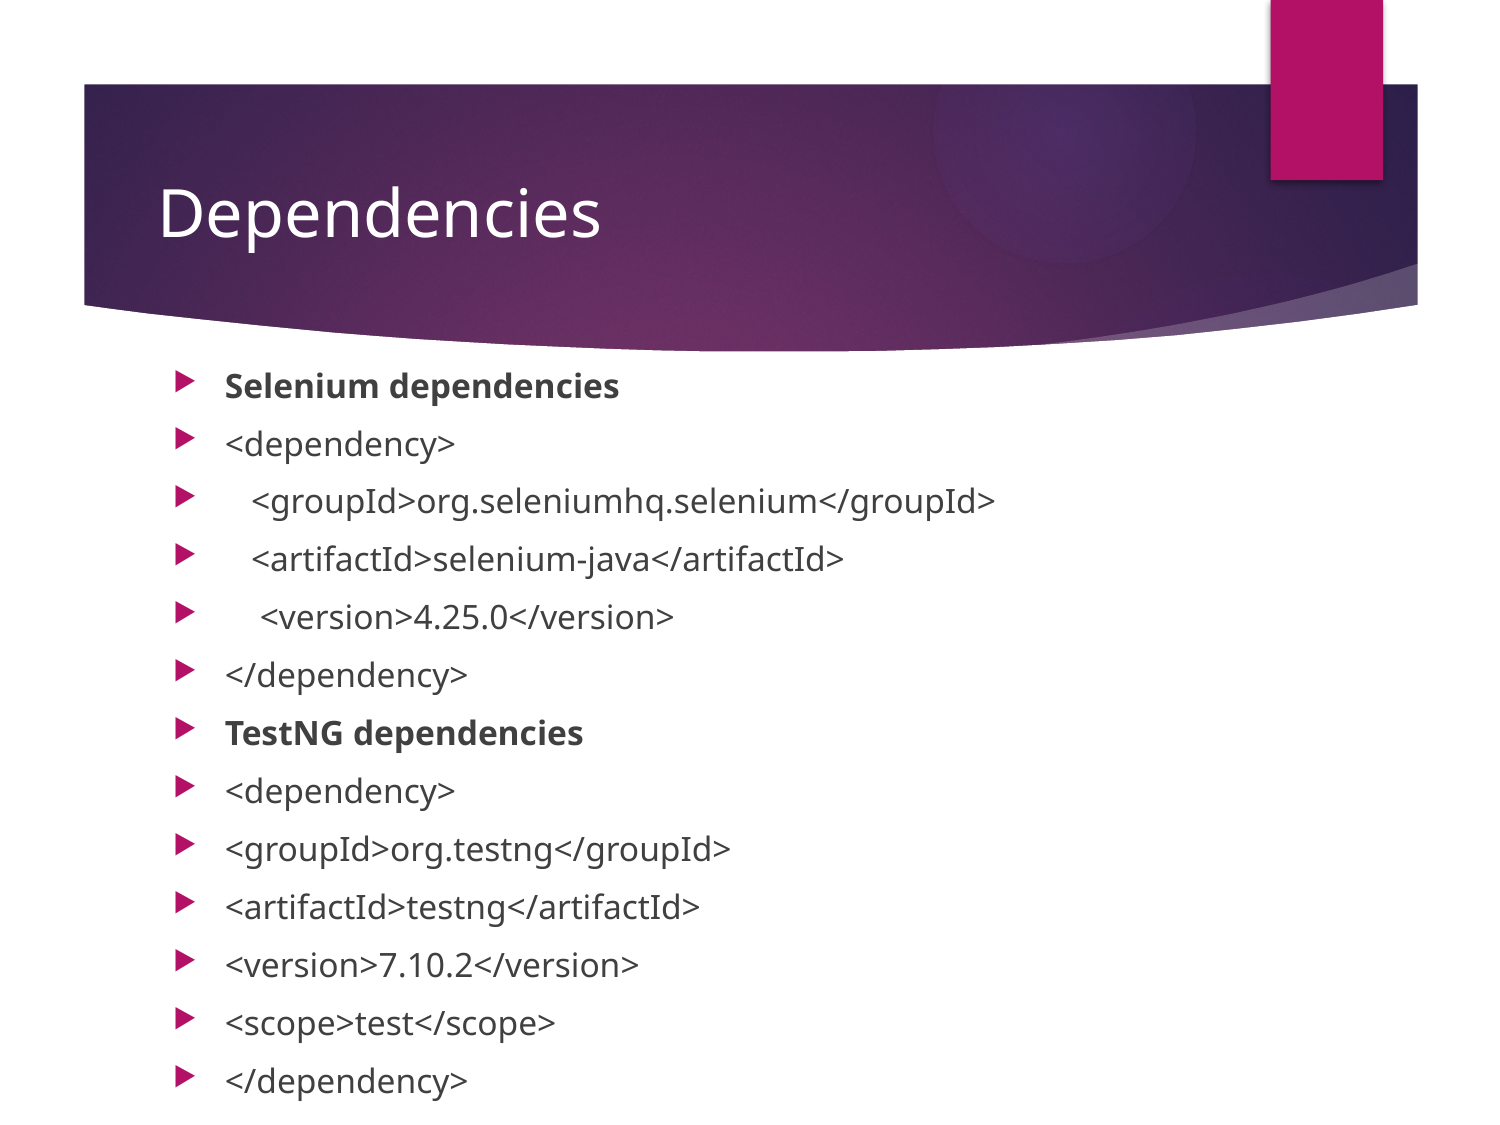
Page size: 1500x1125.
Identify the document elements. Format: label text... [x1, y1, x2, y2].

title Dependencies [142, 152, 1183, 269]
list Selenium dependencies <dependency> <groupId>org.seleniumhq.selenium</groupId> <artifactId>selenium-java</artifactId> <version>4.25.0</version> </dependency> TestNG dependencies <dependency> <groupId>org.testng</groupId> <artifactId>testng</artifactId> <version>7.10.2</version> <scope>test</scope> </dependency> [158, 357, 1412, 1112]
